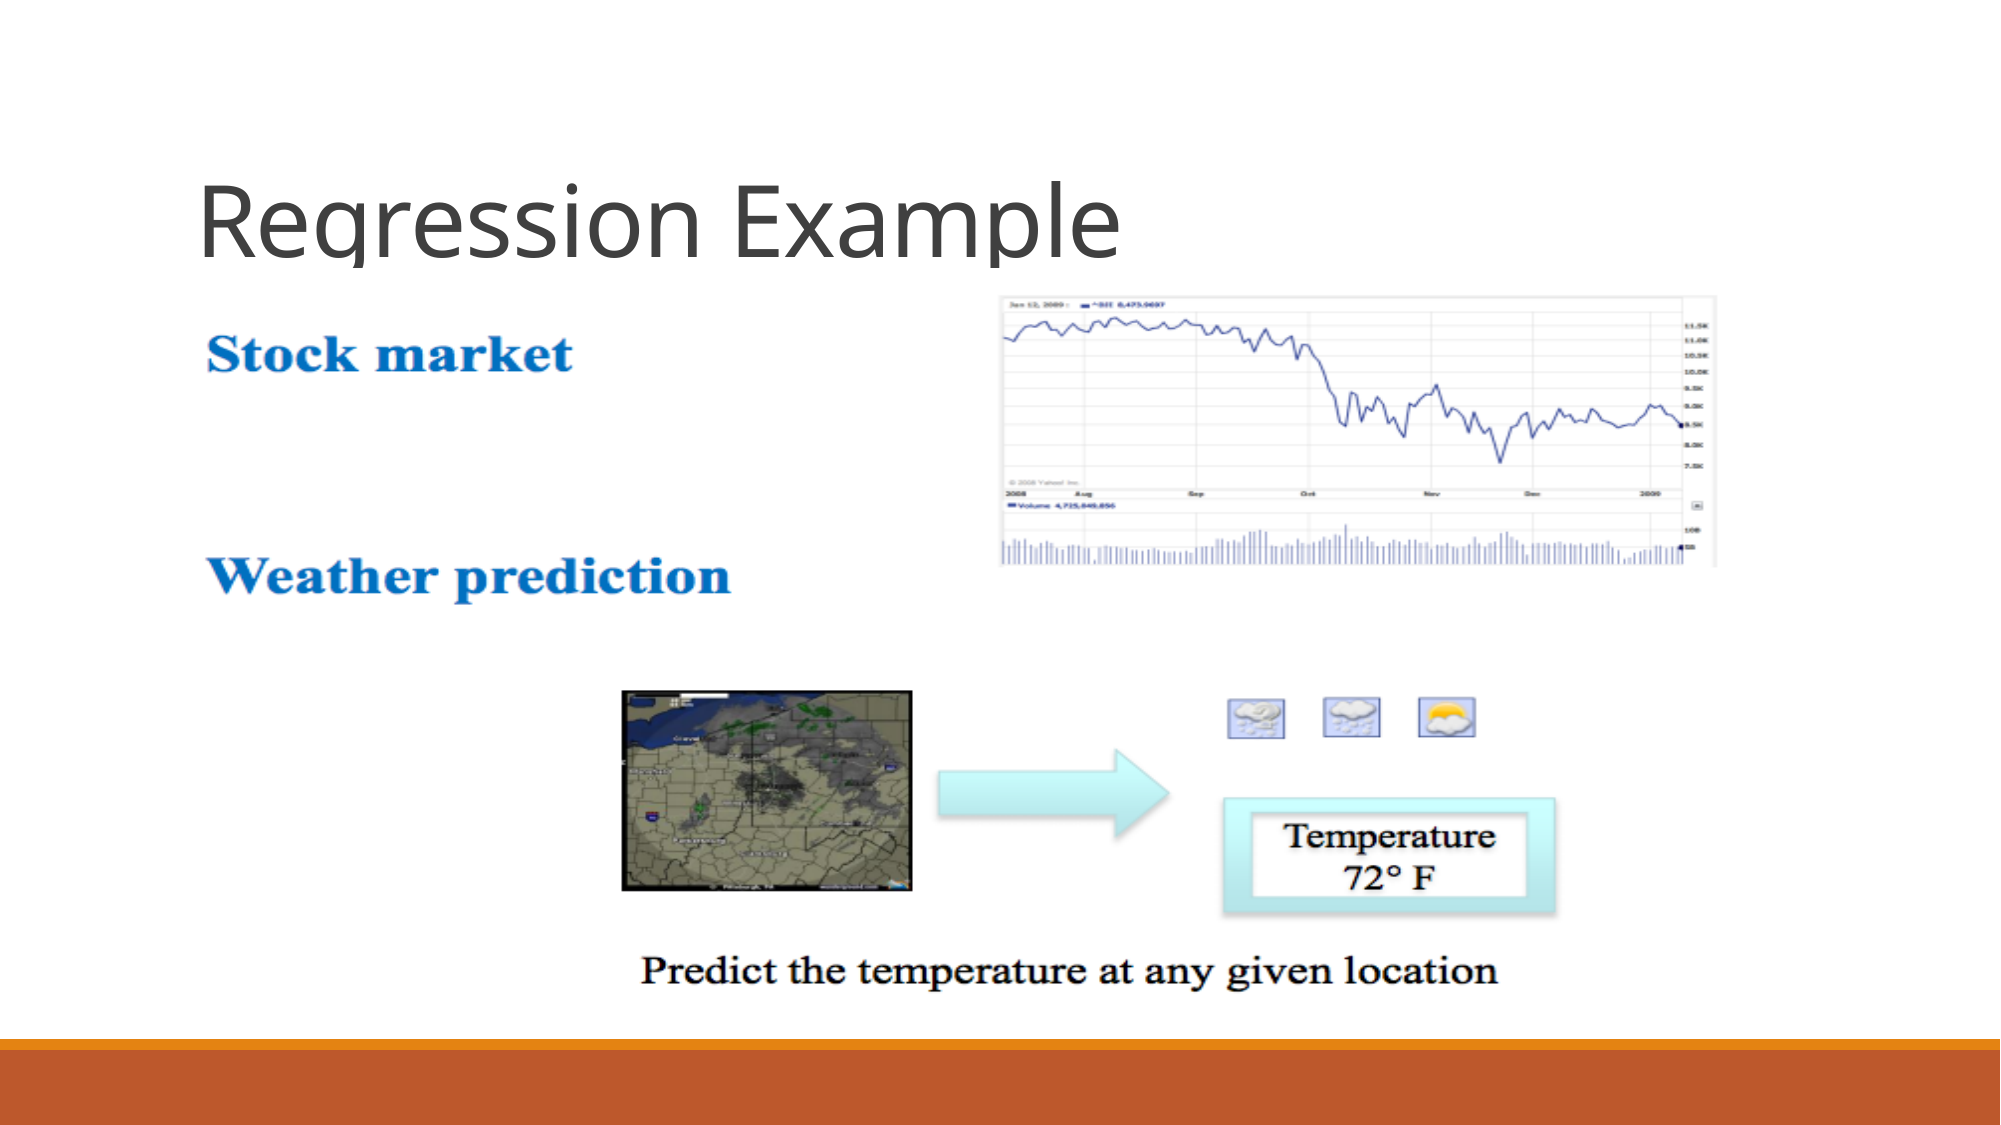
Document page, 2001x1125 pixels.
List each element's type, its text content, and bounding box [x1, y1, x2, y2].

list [192, 267, 1855, 1035]
title Regression Example [180, 47, 1830, 285]
